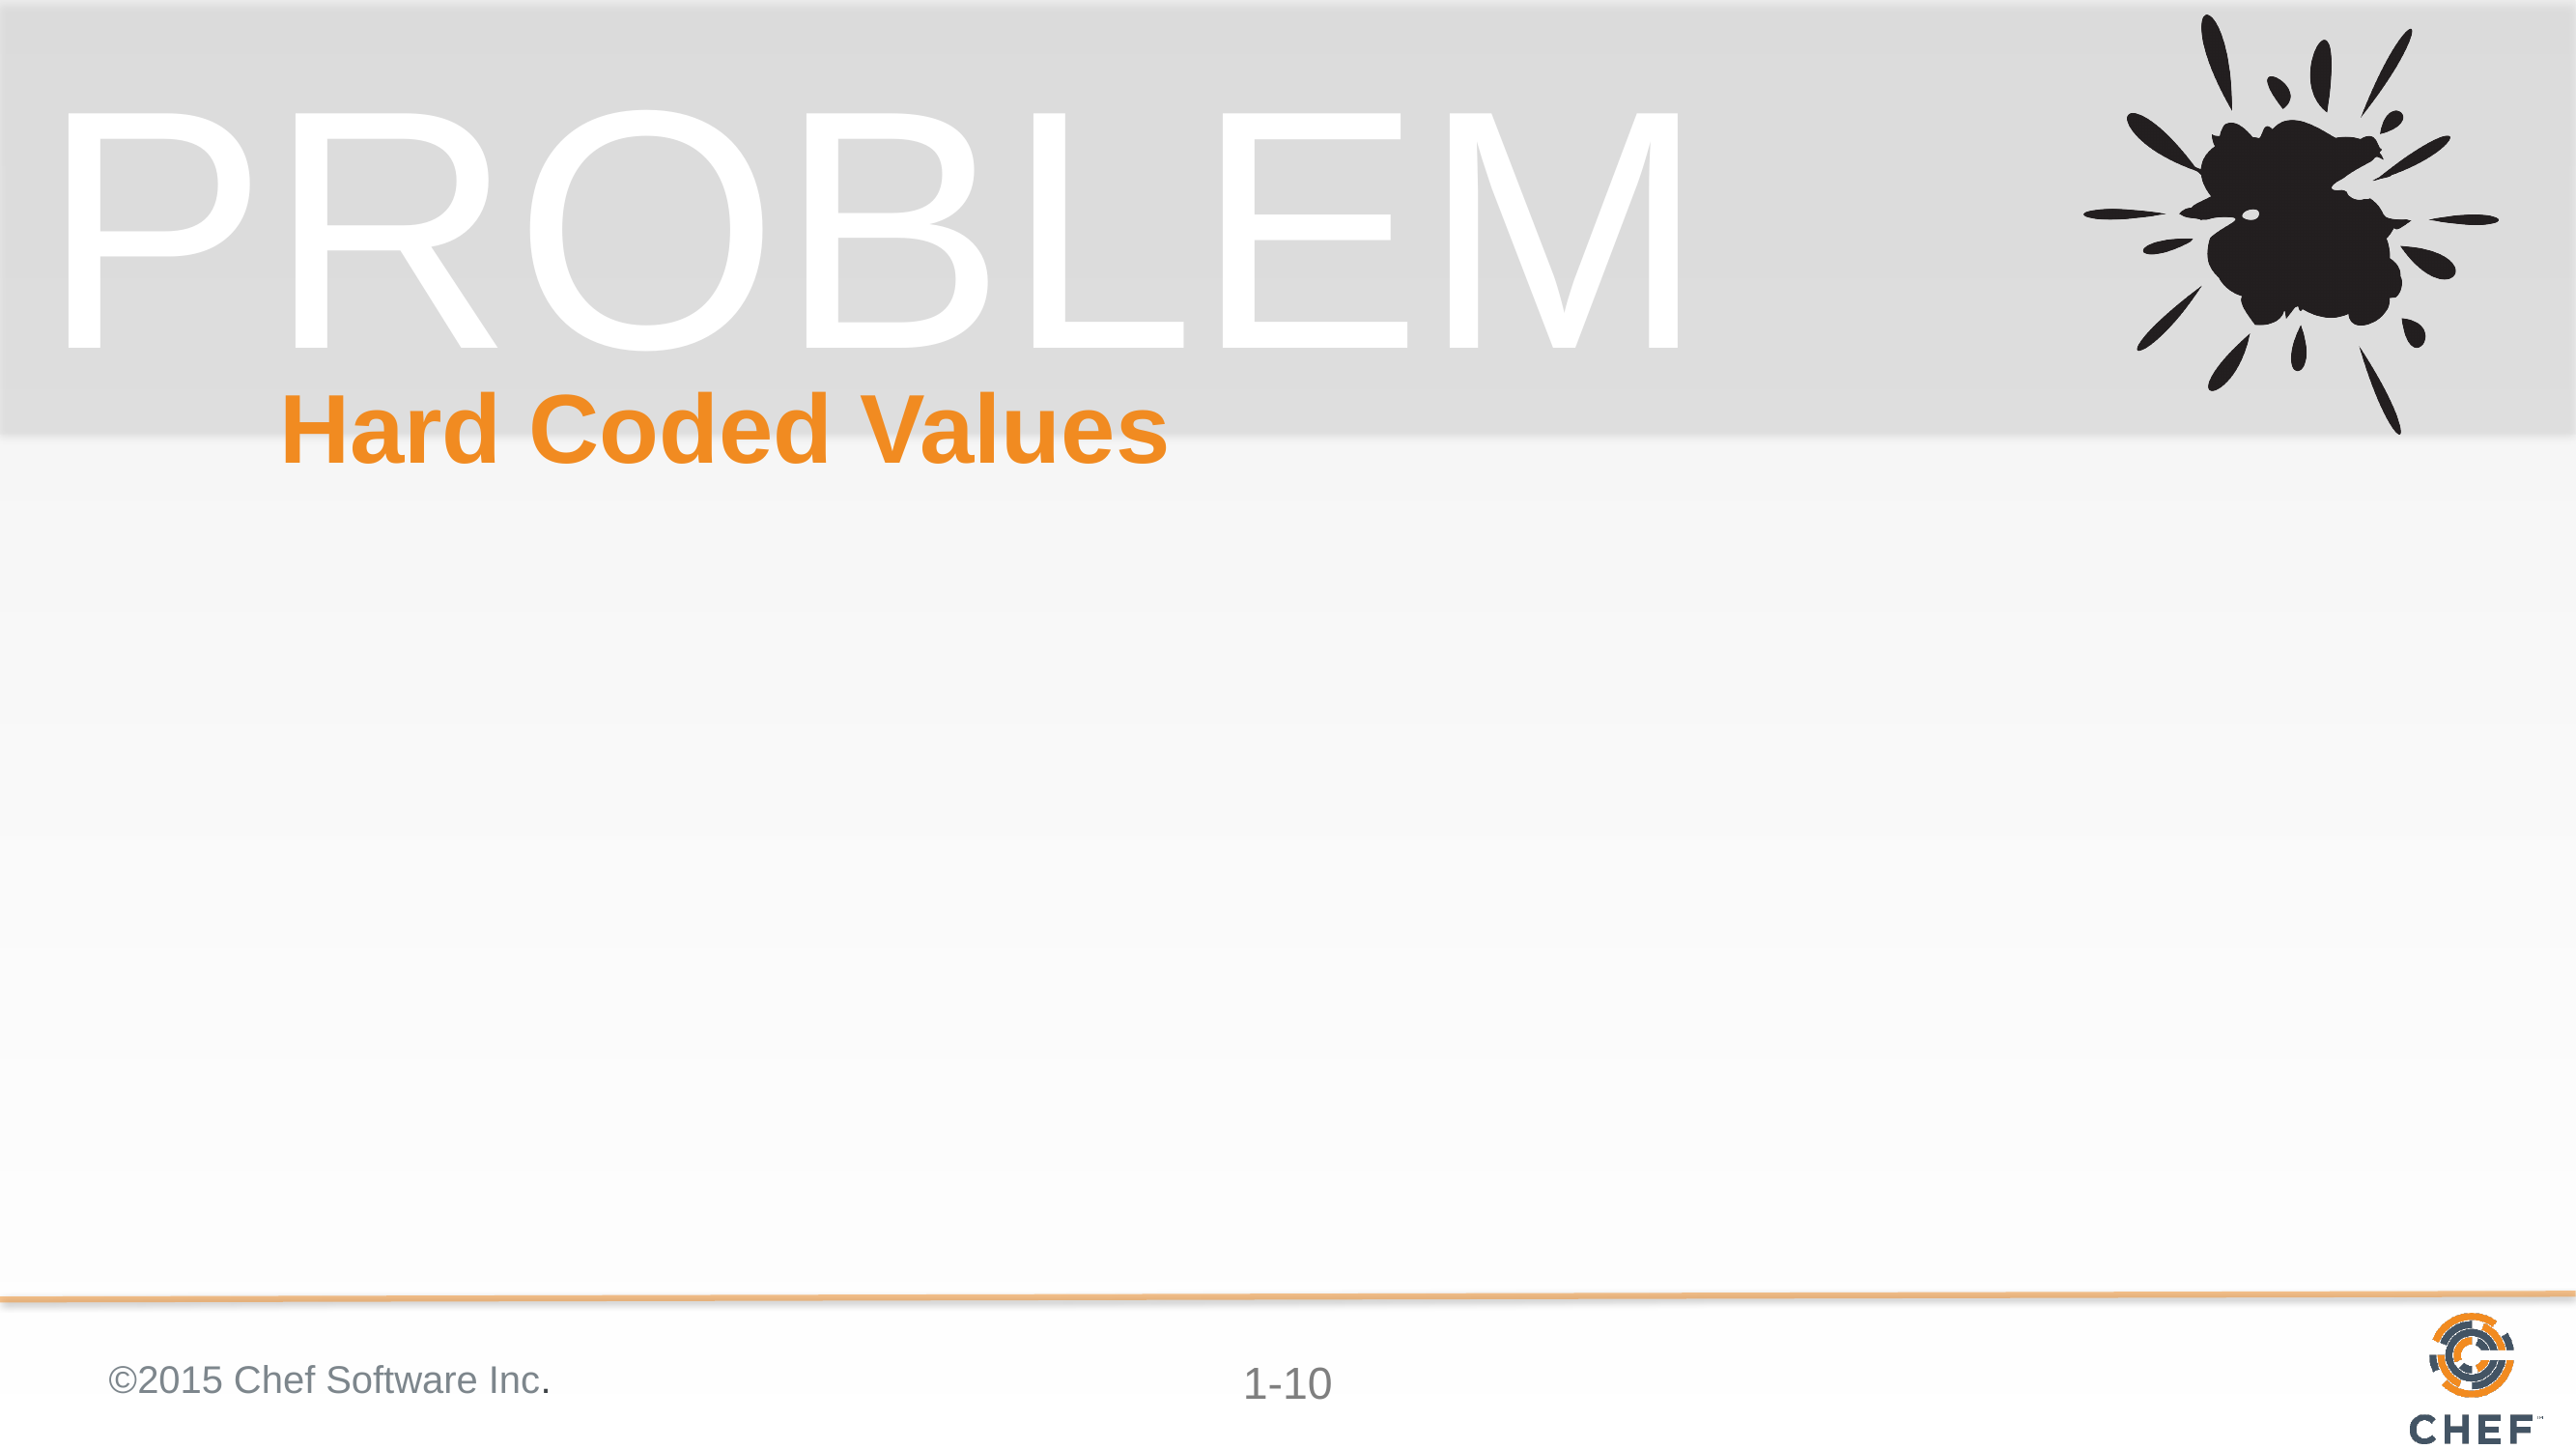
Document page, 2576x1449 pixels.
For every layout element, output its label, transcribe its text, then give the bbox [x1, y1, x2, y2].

title Hard Coded Values [265, 363, 2217, 499]
picture [2399, 1297, 2551, 1449]
picture [2083, 14, 2505, 435]
